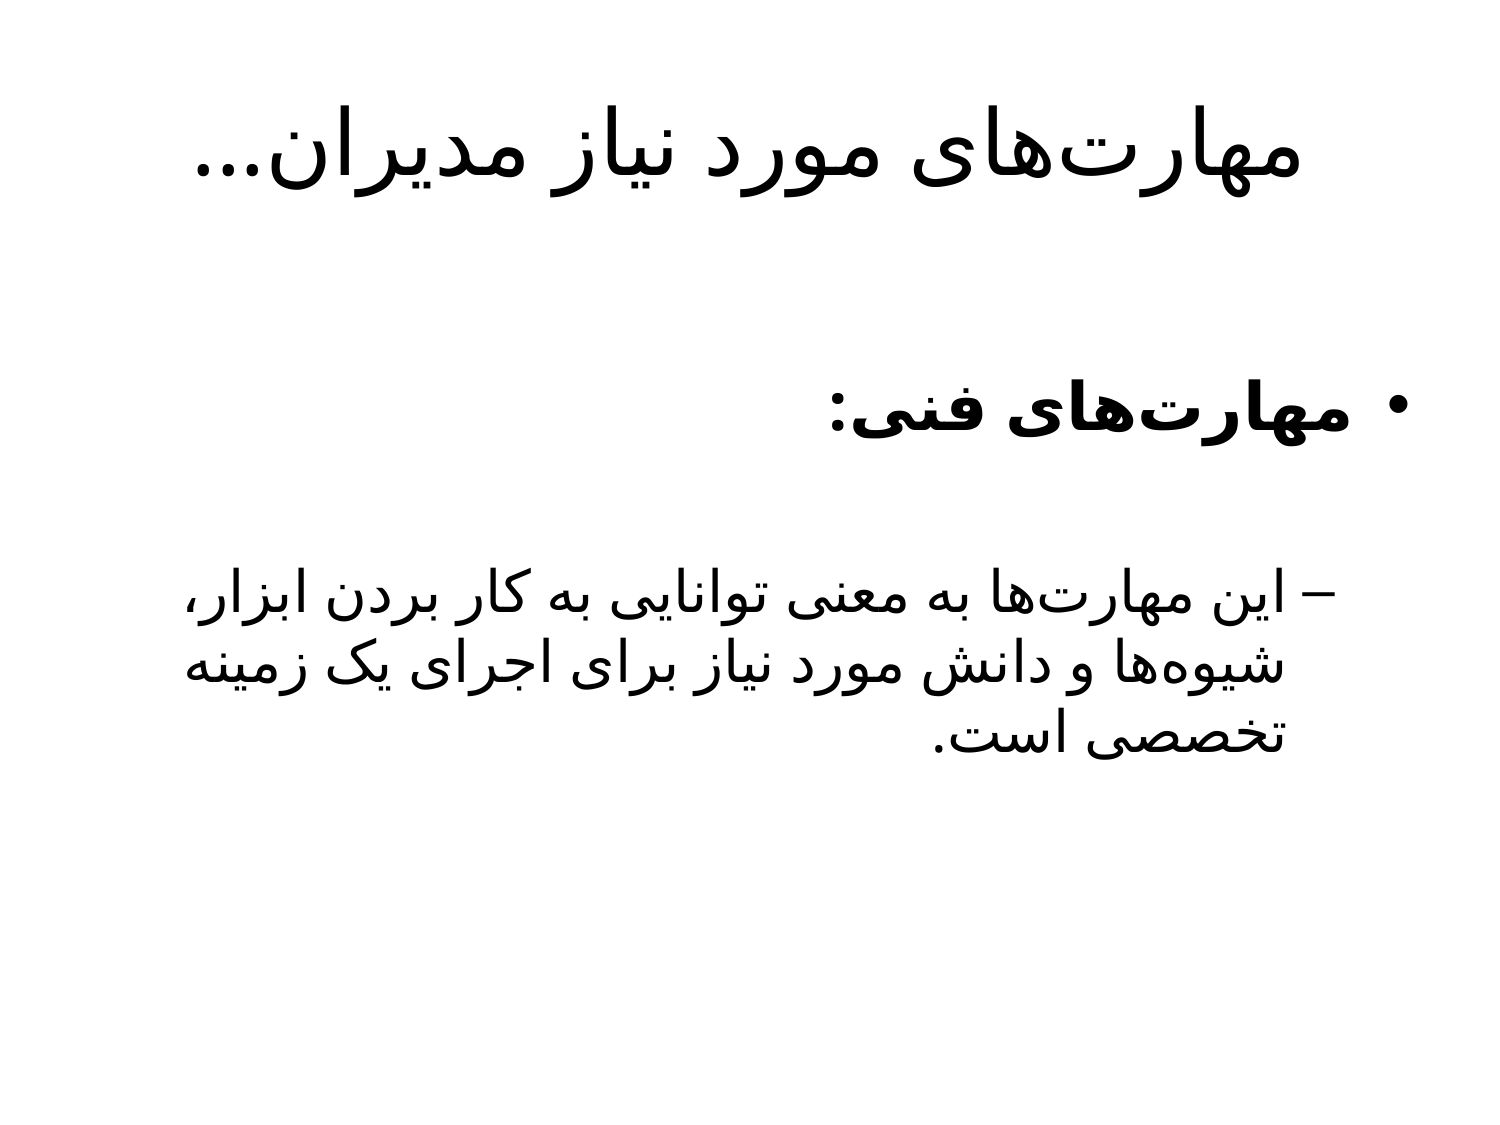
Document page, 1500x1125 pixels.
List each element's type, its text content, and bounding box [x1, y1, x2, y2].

title مهارت‌های مورد نیاز مدیران... [75, 45, 1425, 233]
list مهارت‌های فنی: این مهارت‌ها به معنی توانایی به کار بردن ابزار، شیوه‌ها و دانش مورد نیاز برای اجرای یک زمینه تخصصی است. [75, 262, 1425, 1088]
